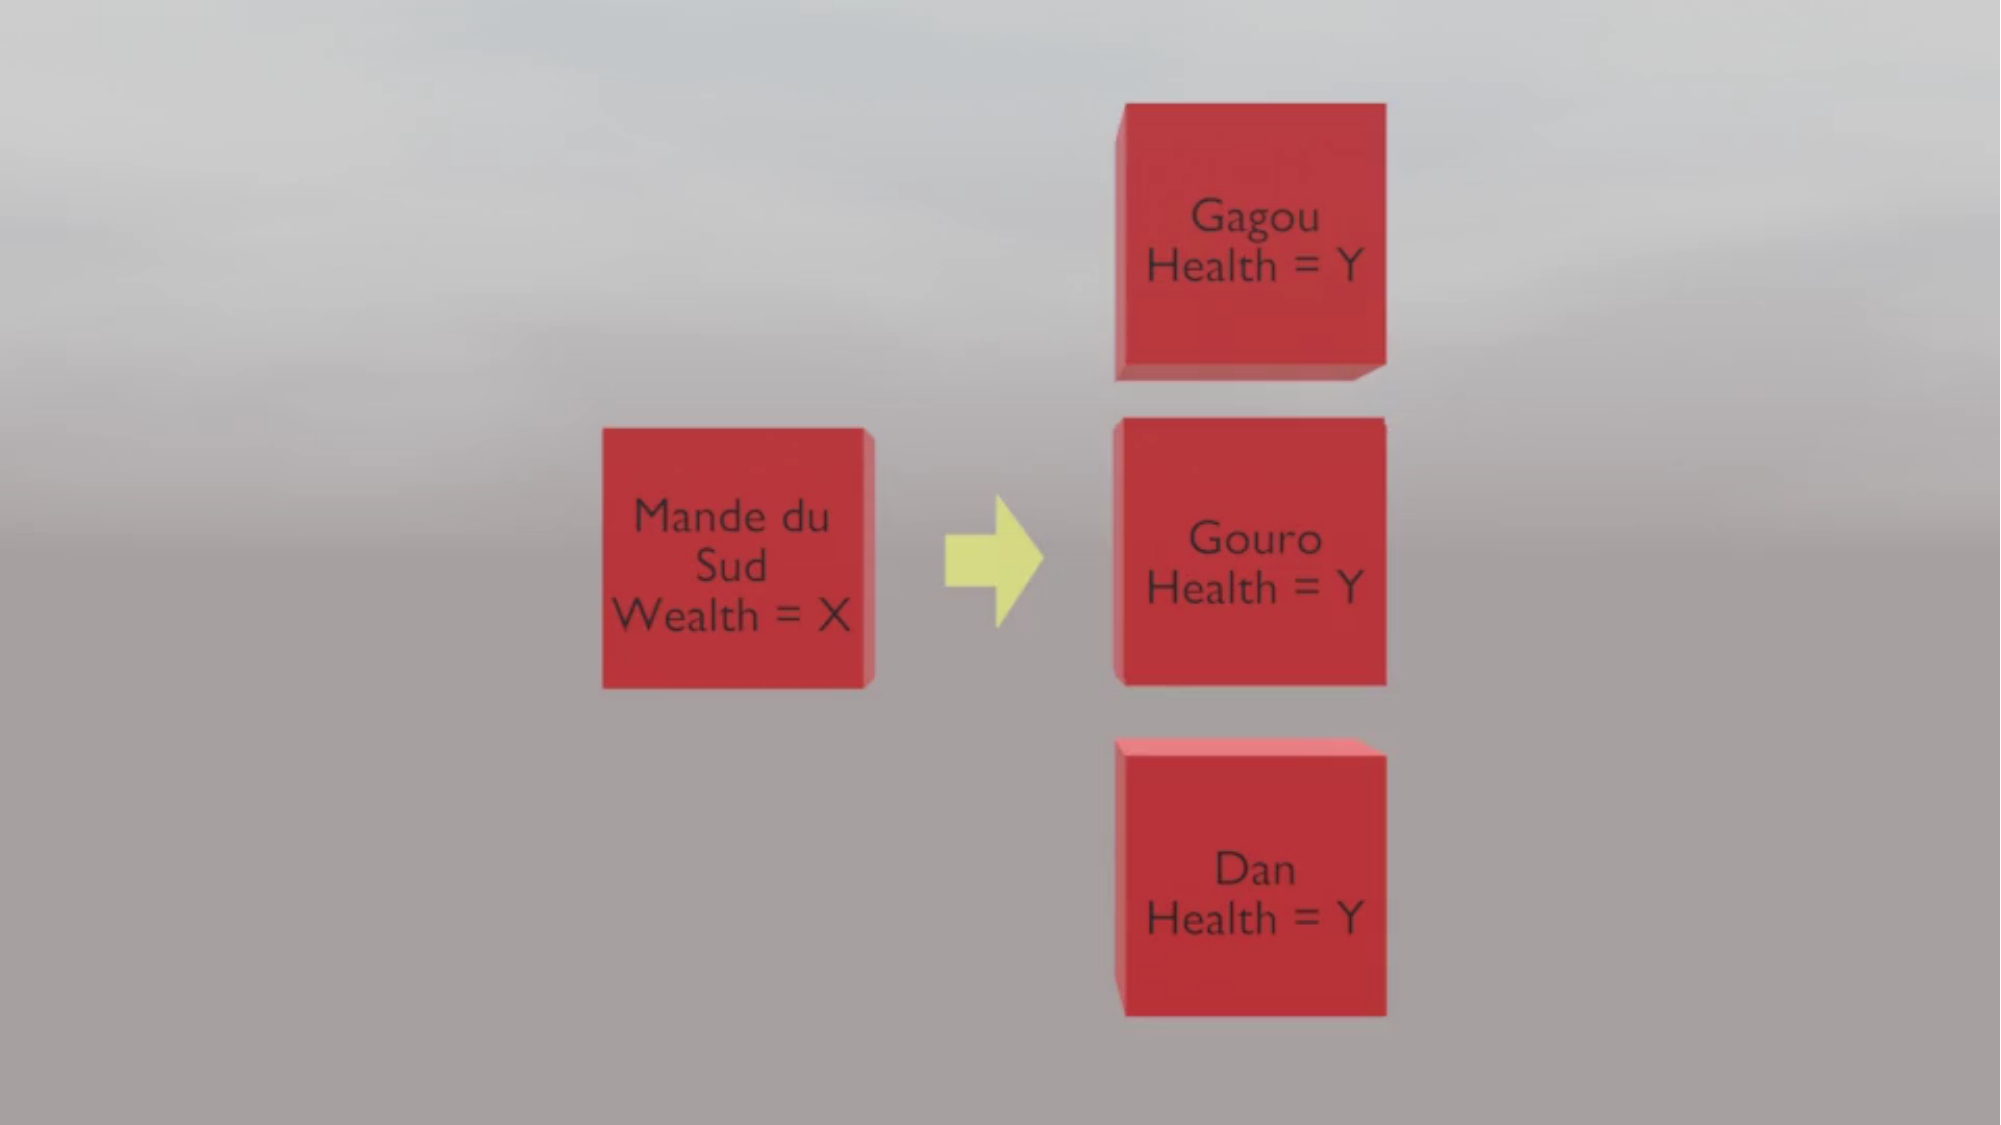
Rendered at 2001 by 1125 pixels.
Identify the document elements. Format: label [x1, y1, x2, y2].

text_box [0, 0, 2000, 1125]
